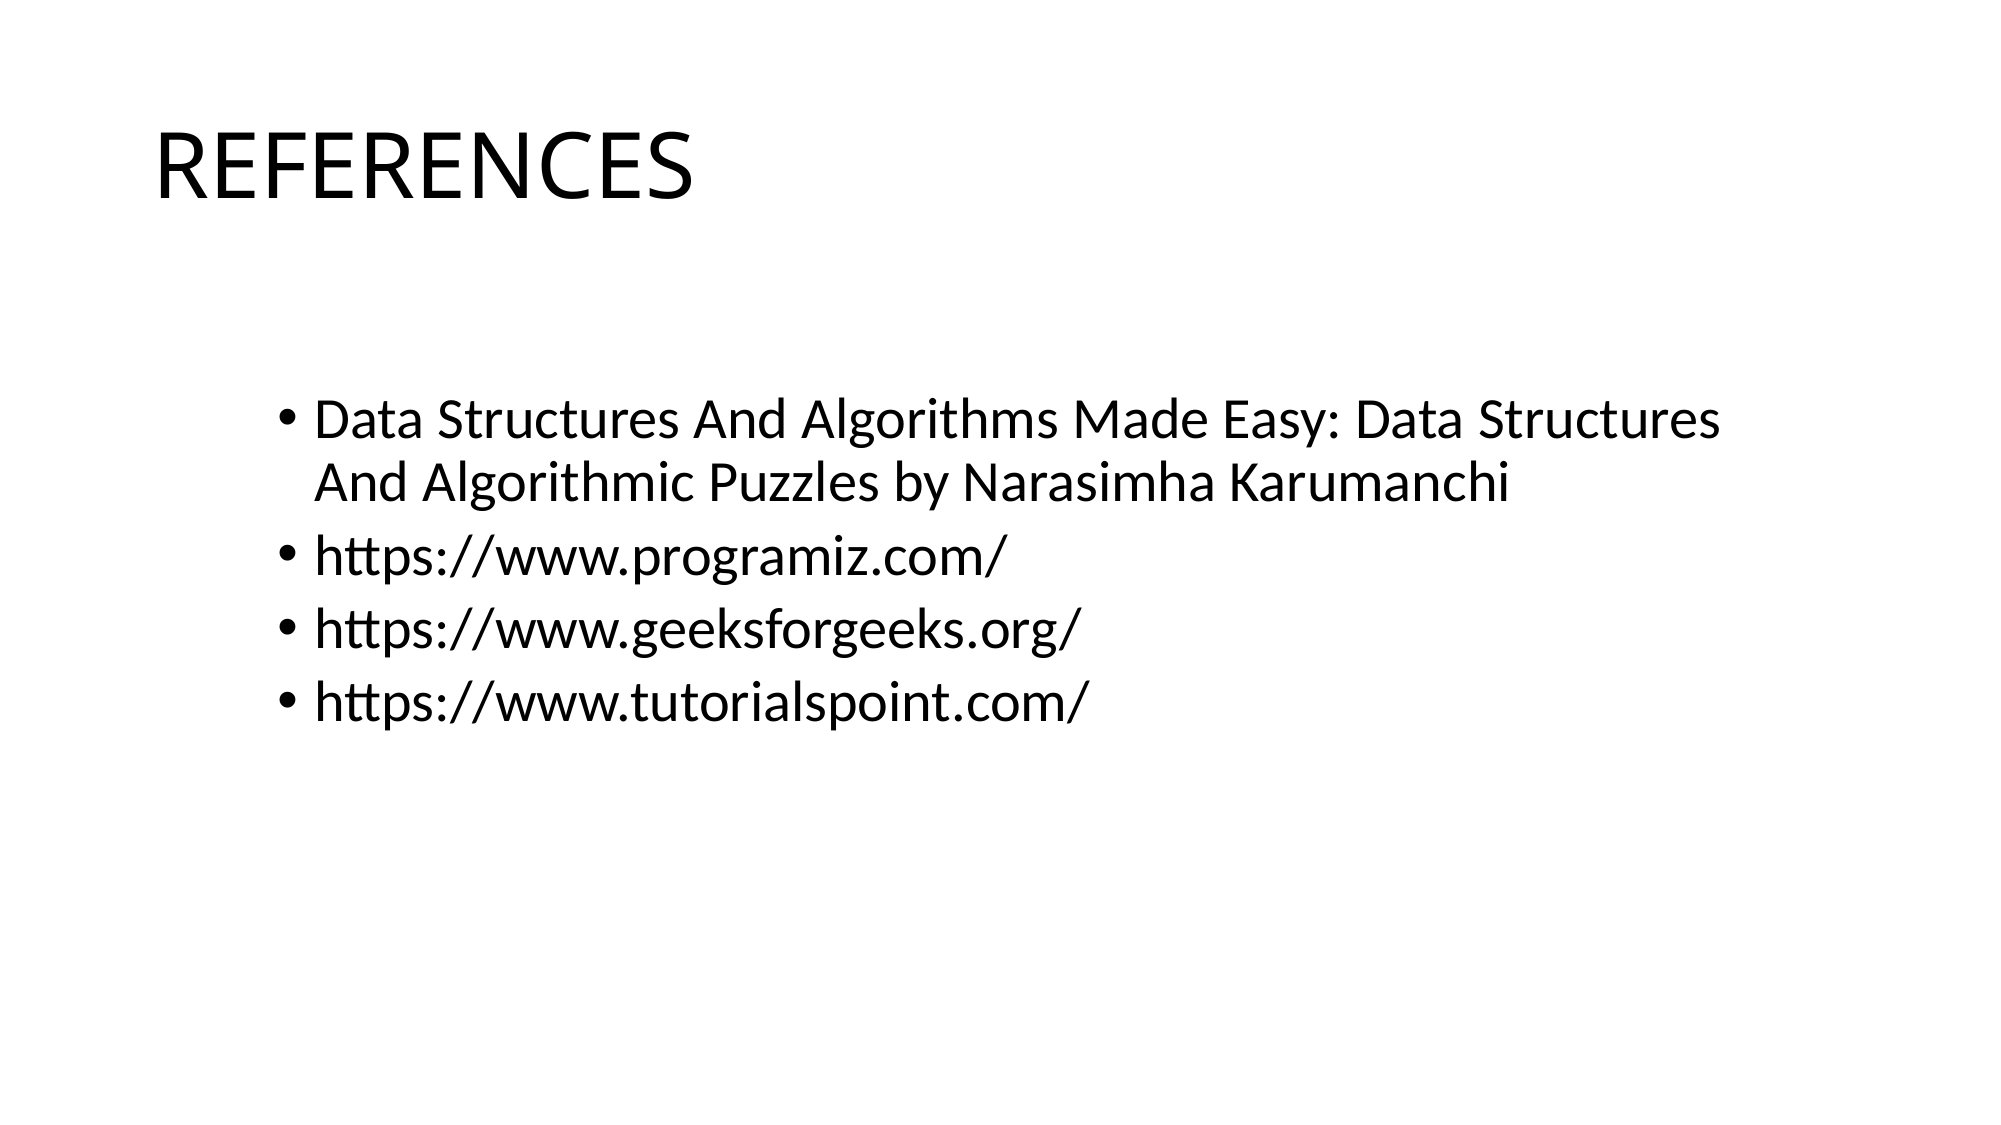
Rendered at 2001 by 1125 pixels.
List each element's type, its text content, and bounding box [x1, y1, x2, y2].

title REFERENCES [137, 59, 1863, 278]
list Data Structures And Algorithms Made Easy: Data Structures And Algorithmic Puzzles by Narasimha Karumanchi https://www.programiz.com/ https://www.geeksforgeeks.org/ https://www.tutorialspoint.com/ [187, 381, 1813, 963]
